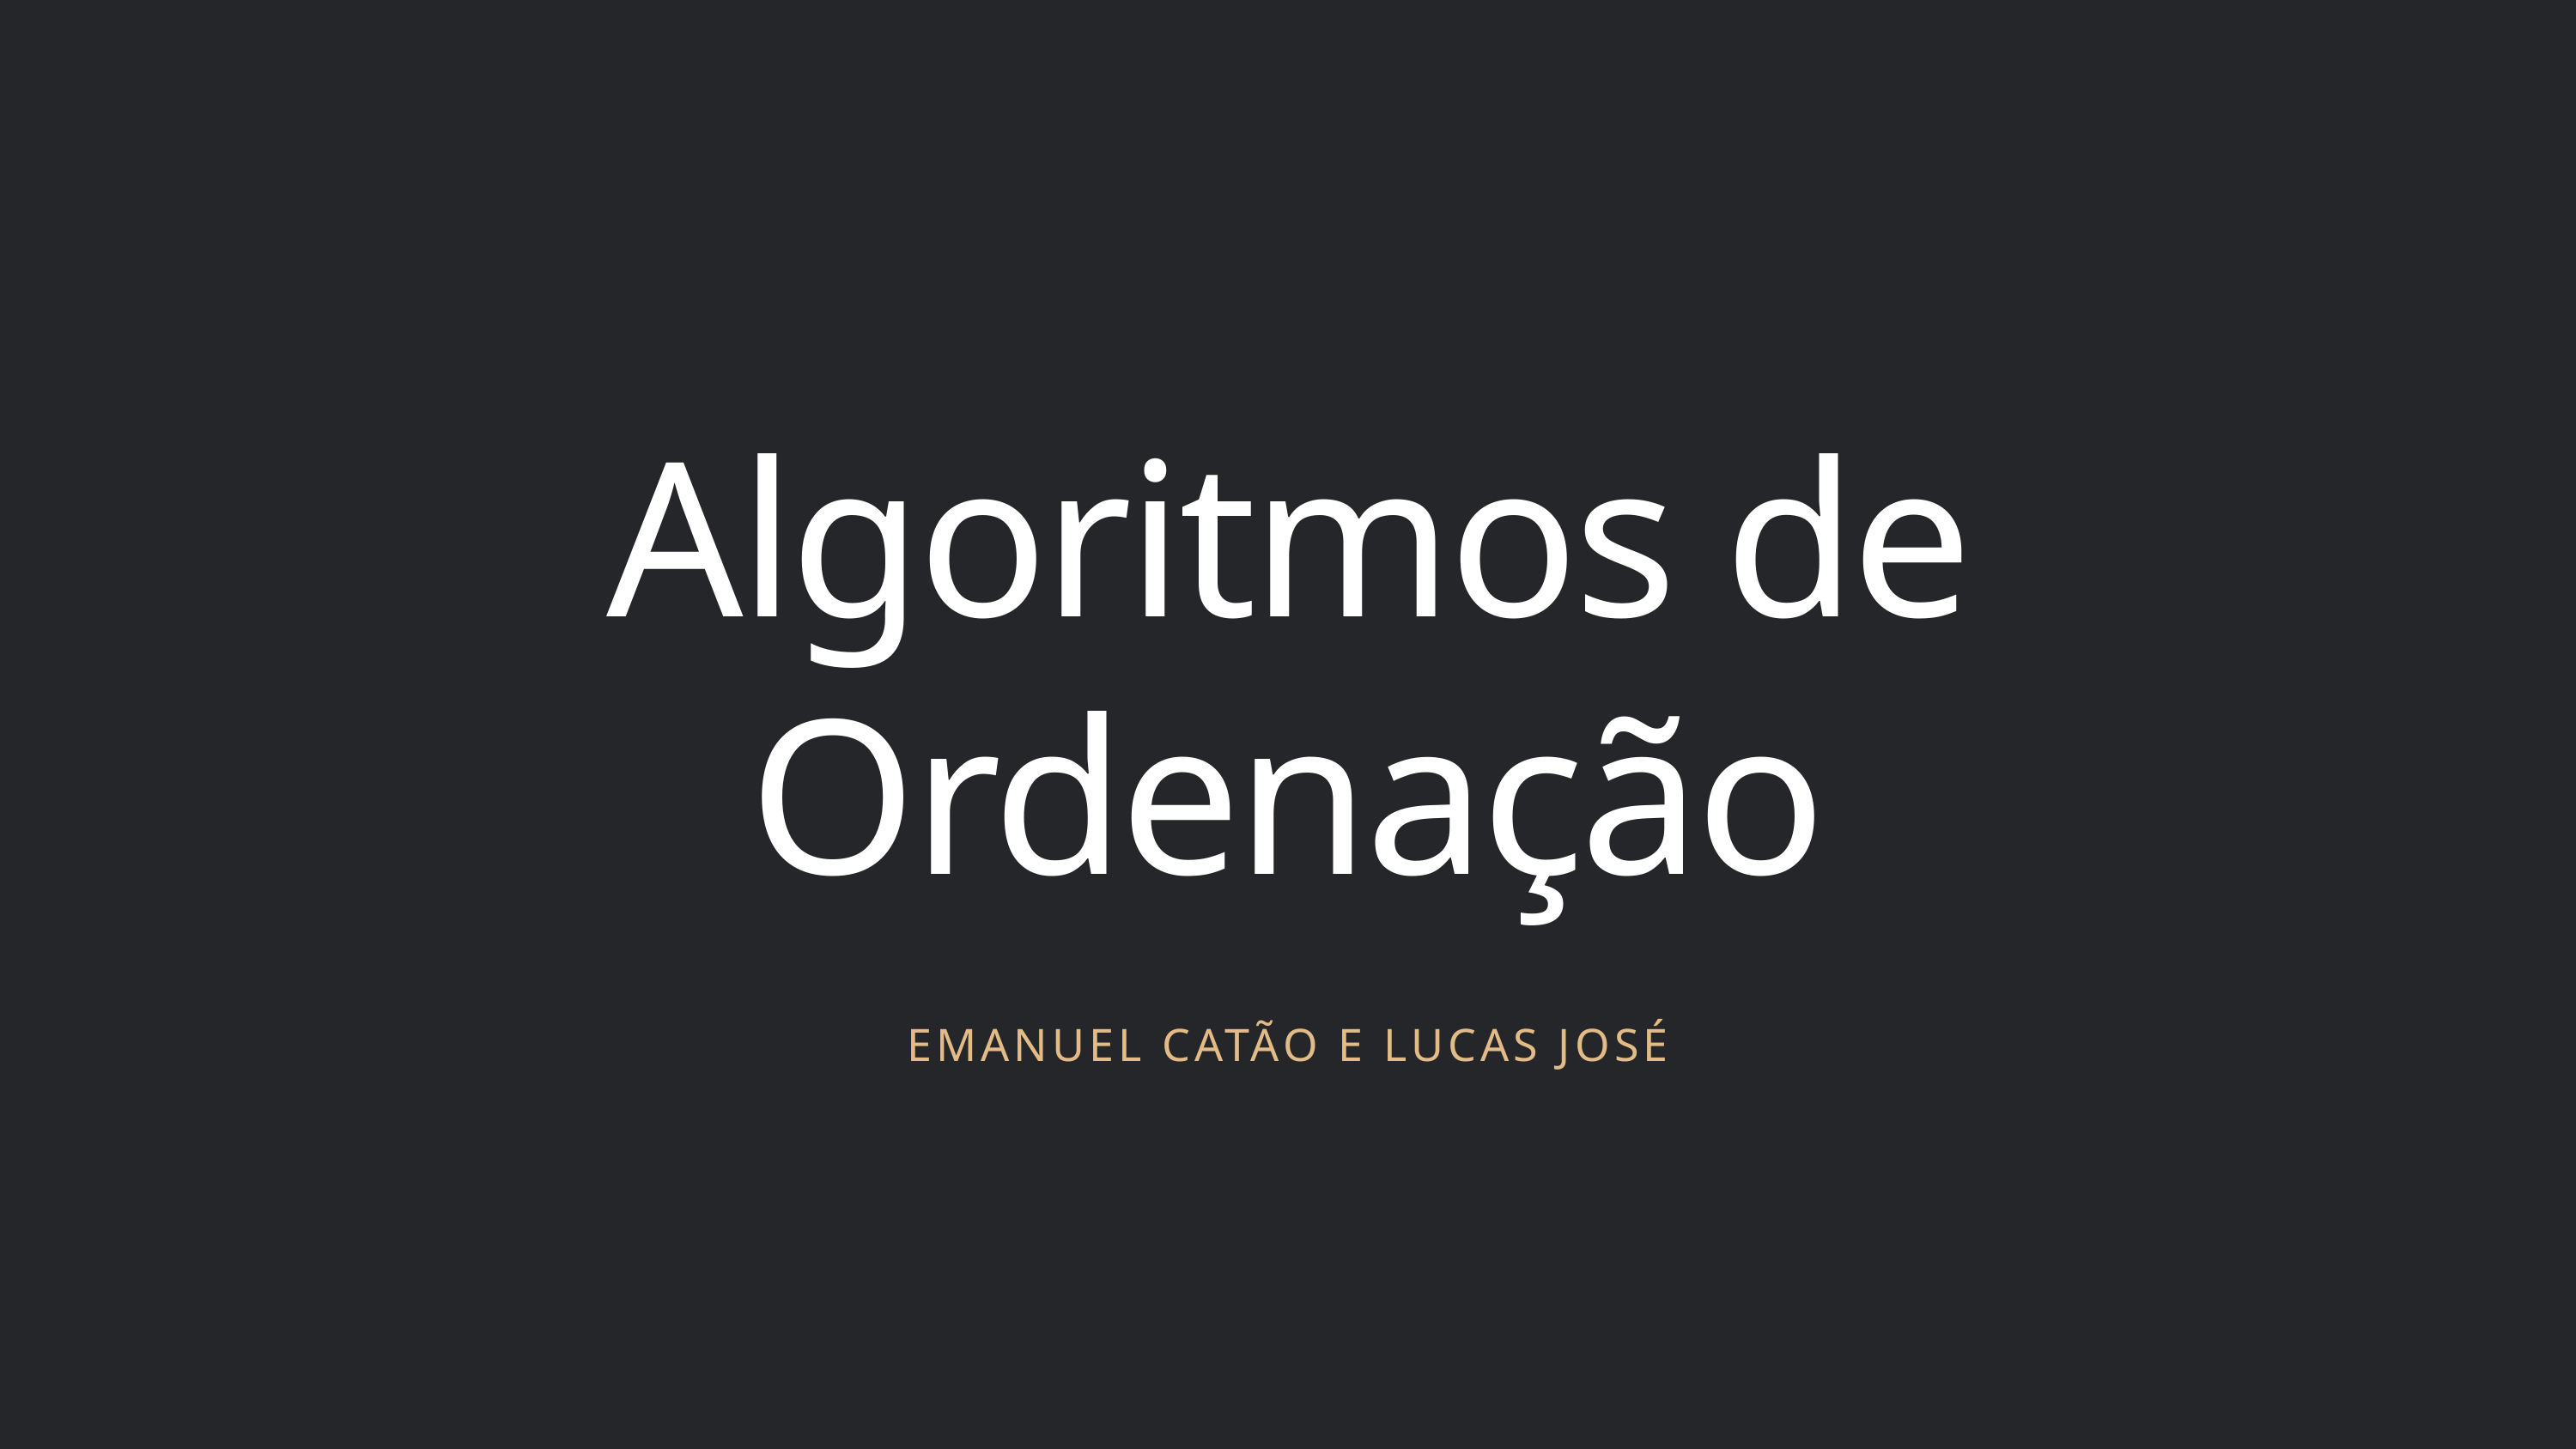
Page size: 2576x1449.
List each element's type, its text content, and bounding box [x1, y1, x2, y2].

text_box EMANUEL CATÃO E LUCAS JOSÉ [495, 1007, 2081, 1070]
text_box Algoritmos de Ordenação [446, 402, 2130, 919]
